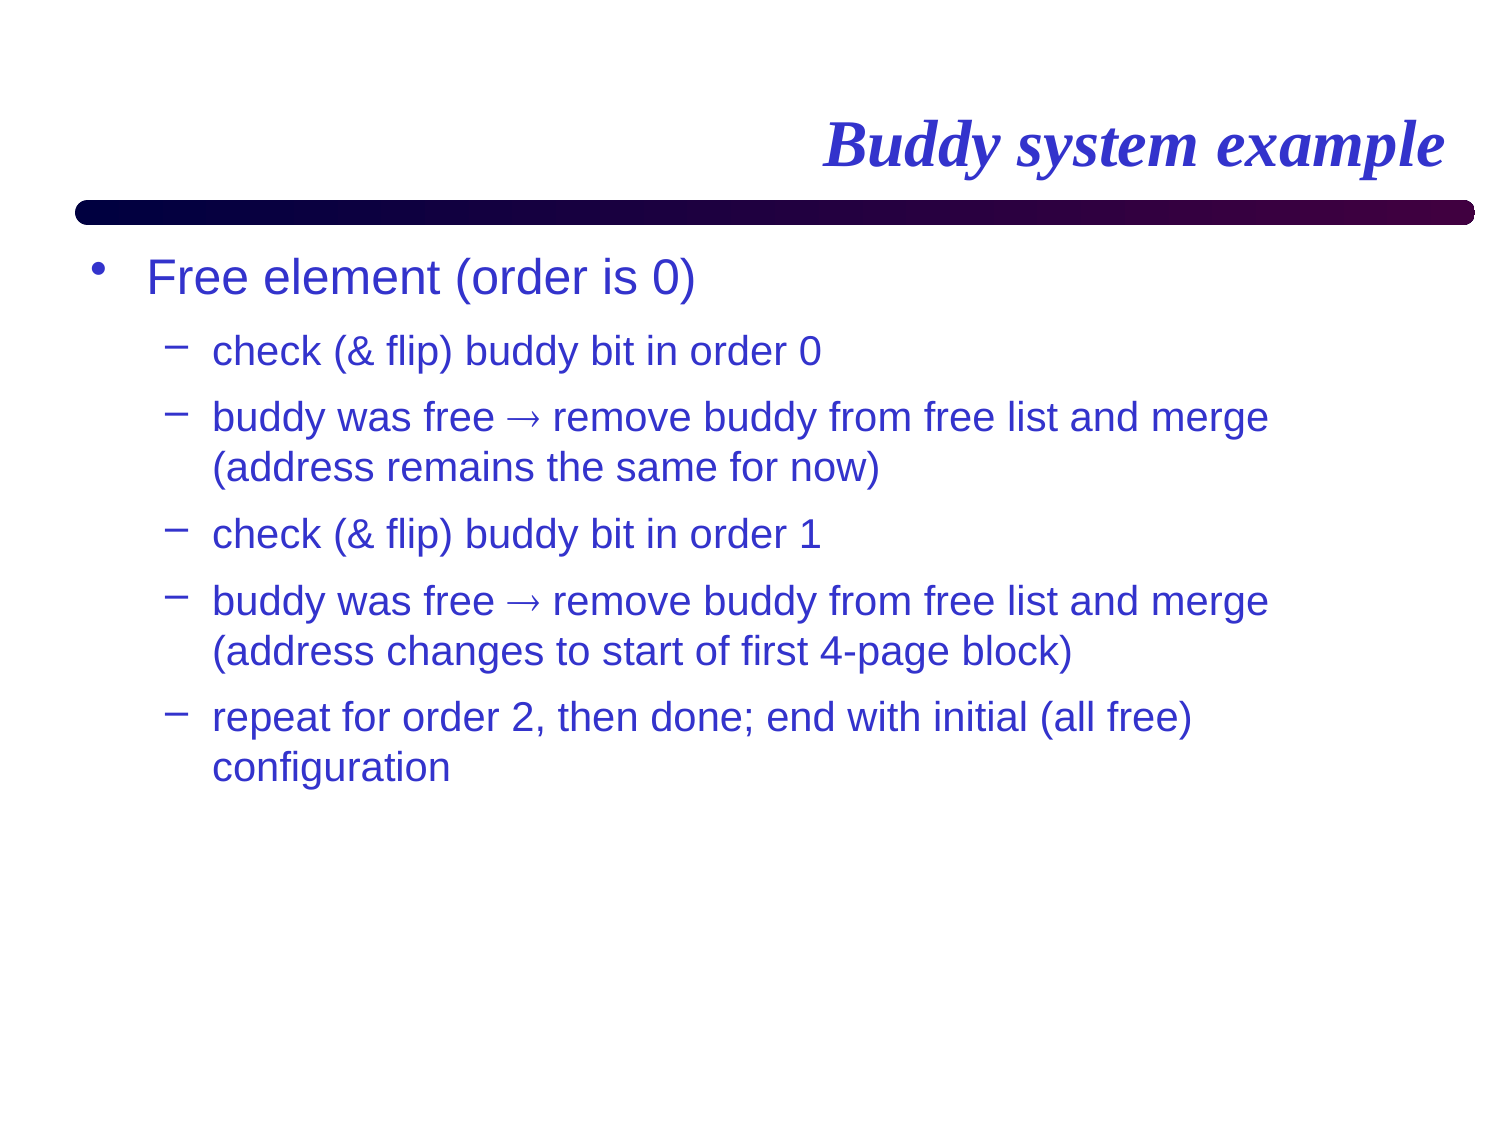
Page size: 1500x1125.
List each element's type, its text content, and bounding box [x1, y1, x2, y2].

title Buddy system example [74, 46, 1463, 188]
list Free element (order is 0) check (& flip) buddy bit in order 0 buddy was free  remove buddy from free list and merge (address remains the same for now) check (& flip) buddy bit in order 1 buddy was free  remove buddy from free list and merge (address changes to start of first 4-page block) repeat for order 2, then done; end with initial (all free) configuration [74, 237, 1426, 1032]
